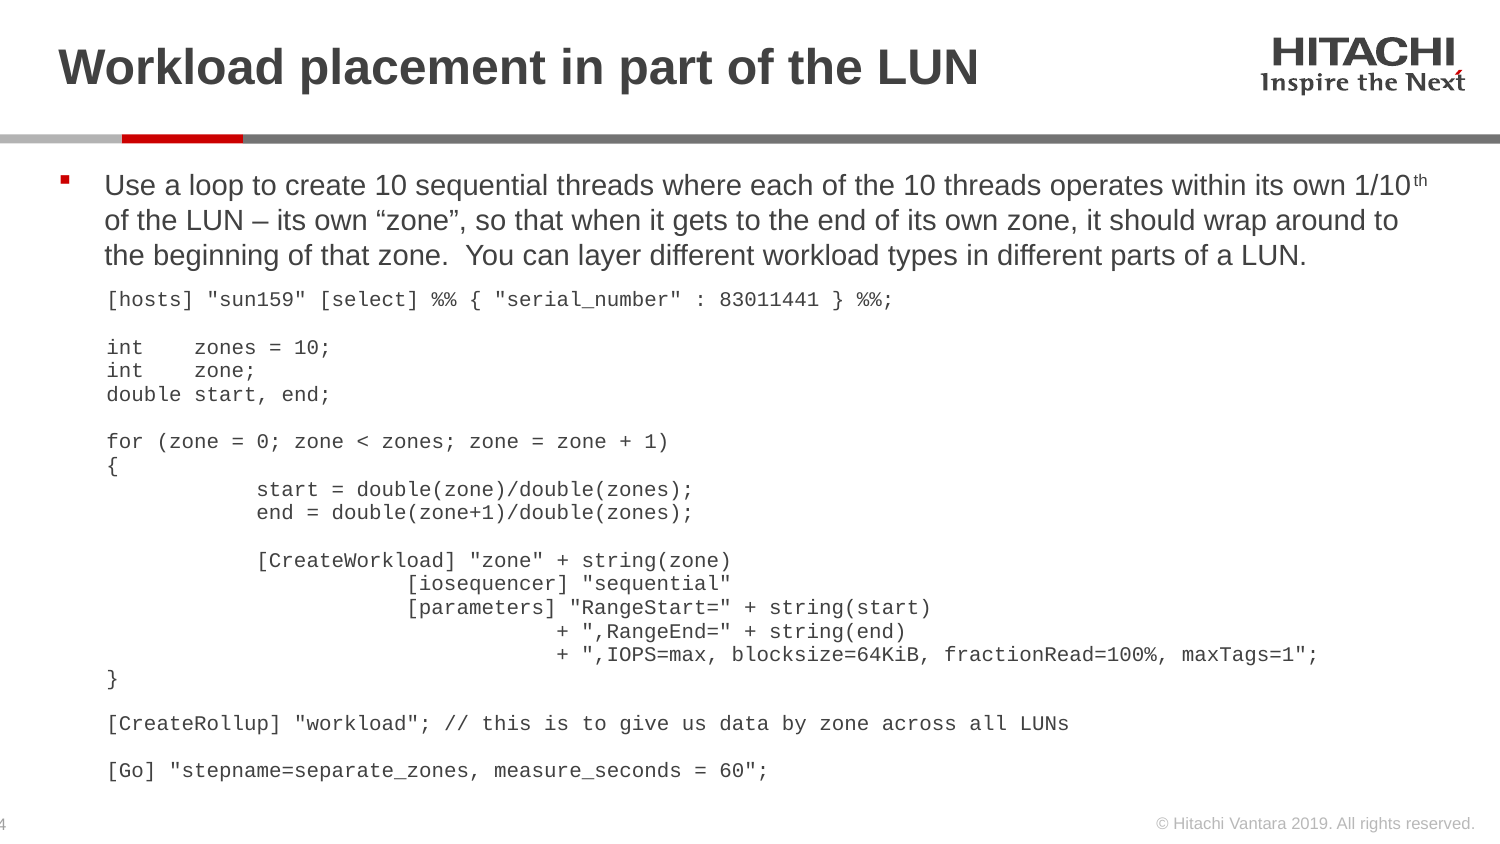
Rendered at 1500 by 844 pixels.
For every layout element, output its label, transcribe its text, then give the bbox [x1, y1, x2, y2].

list Use a loop to create 10 sequential threads where each of the 10 threads operates within its own 1/10th of the LUN – its own “zone”, so that when it gets to the end of its own zone, it should wrap around to the beginning of that zone. You can layer different workload types in different parts of a LUN. [hosts] "sun159" [select] %% { "serial_number" : 83011441 } %%; int zones = 10; int zone; double start, end; for (zone = 0; zone < zones; zone = zone + 1) { start = double(zone)/double(zones); end = double(zone+1)/double(zones); [CreateWorkload] "zone" + string(zone) [iosequencer] "sequential" [parameters] "RangeStart=" + string(start) + ",RangeEnd=" + string(end) + ",IOPS=max, blocksize=64KiB, fractionRead=100%, maxTags=1"; } [CreateRollup] "workload"; // this is to give us data by zone across all LUNs [Go] "stepname=separate_zones, measure_seconds = 60"; [43, 158, 1452, 800]
title Workload placement in part of the LUN [43, 8, 1200, 129]
